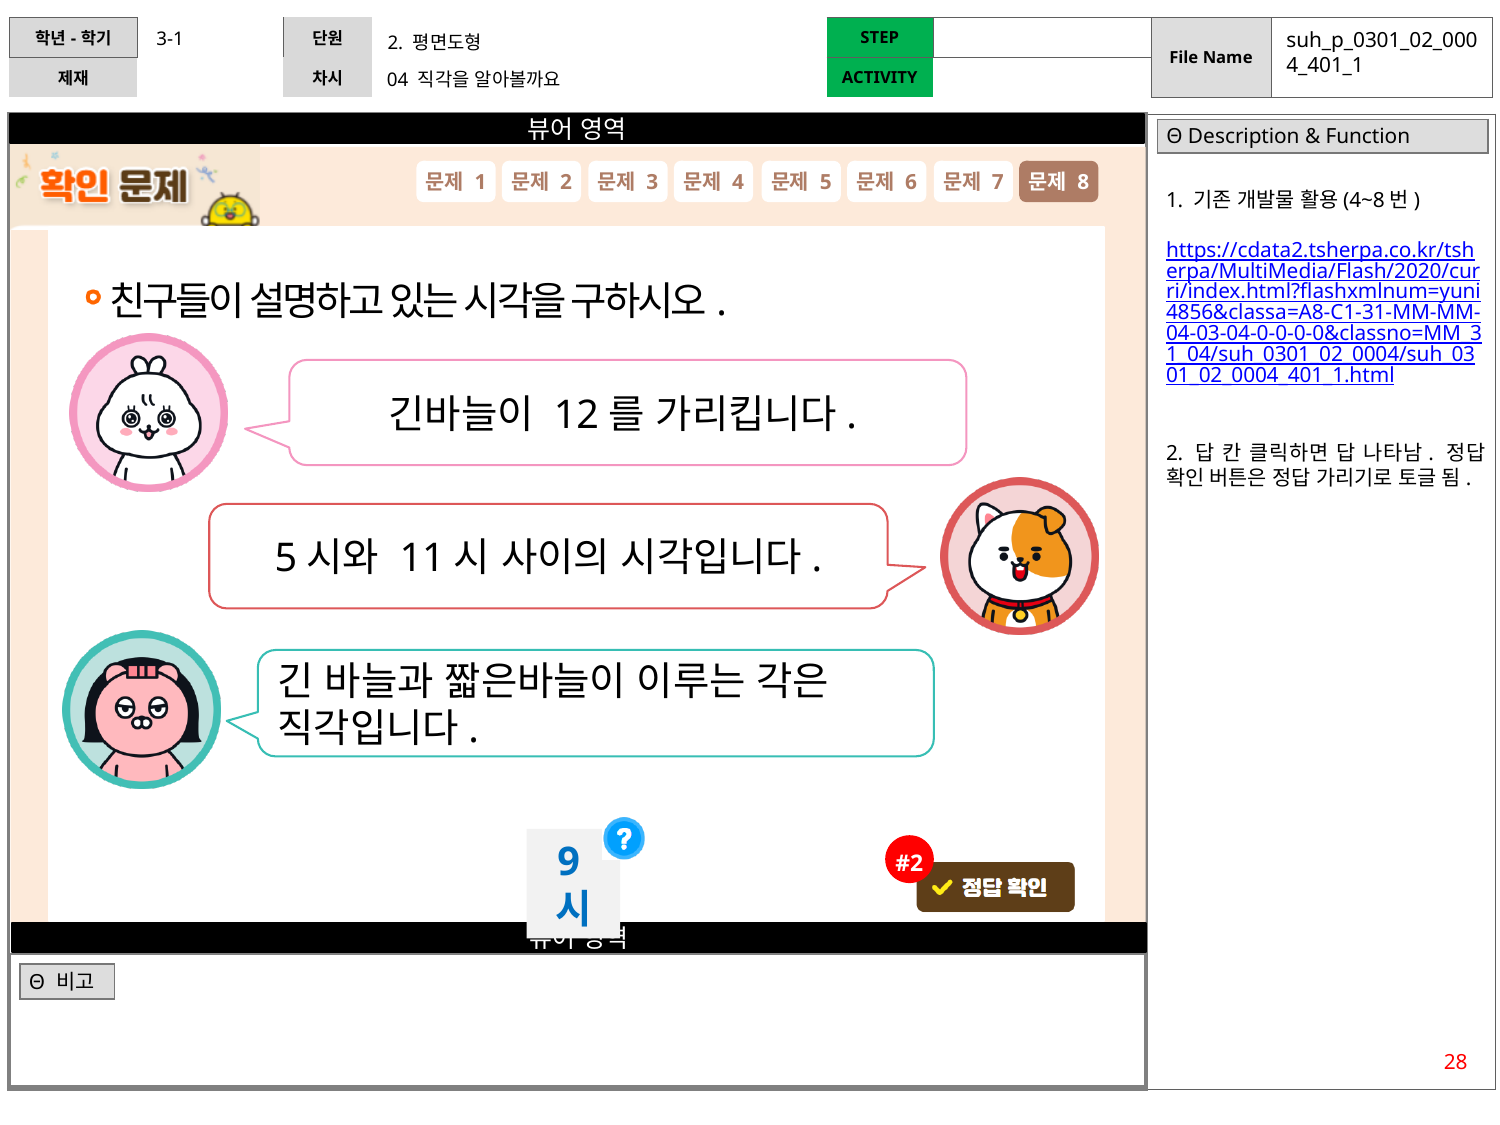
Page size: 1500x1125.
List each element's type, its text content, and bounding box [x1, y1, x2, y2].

text_box 문제 8 [1017, 158, 1101, 205]
text_box 9시 [526, 828, 621, 939]
text_box 문제 3 [586, 158, 670, 205]
picture [69, 333, 228, 492]
table_header Θ Description & Function [1158, 120, 1487, 152]
text_box 문제 2 [499, 158, 584, 205]
text_box 1. 기존 개발물 활용(4~8번) https://cdata2.tsherpa.co.kr/tsherpa/MultiMedia/Flash/2020/curri/index.html?flashxmlnum=yuni4856&classa=A8-C1-31-MM-MM-04-03-04-0-0-0-0&classno=MM_31_04/suh_0301_02_0004/suh_0301_02_0004_401_1.html 2. 답 칸 클릭하면 답 나타남. 정답 확인 버튼은 정답 가리기로 토글 됨. [1151, 179, 1500, 372]
picture [10, 144, 260, 230]
text_box 친구들이 설명하고 있는 시각을 구하시오. [94, 268, 1111, 331]
picture [940, 477, 1099, 636]
picture [601, 816, 645, 860]
text_box #2 [883, 833, 936, 886]
picture [82, 285, 103, 307]
picture [915, 858, 1078, 913]
text_box 긴 바늘과 짧은바늘이 이루는 각은 직각입니다. [224, 647, 936, 759]
text_box 문제 4 [671, 158, 756, 205]
text_box 3-1 [141, 18, 284, 55]
text_box 문제 1 [414, 158, 498, 205]
text_box 5시와 11시 사이의 시각입니다. [207, 501, 928, 611]
text_box 2. 평면도형 [372, 23, 828, 48]
picture [62, 630, 221, 789]
text_box 04 직각을 알아볼까요 [372, 60, 821, 96]
text_box suh_p_0301_02_0004_401_1 [1271, 18, 1500, 84]
text_box 문제 5 [759, 158, 843, 205]
text_box 문제 6 [845, 158, 929, 205]
text_box 긴바늘이 12를 가리킵니다. [242, 357, 969, 468]
text_box 문제 7 [931, 158, 1016, 205]
